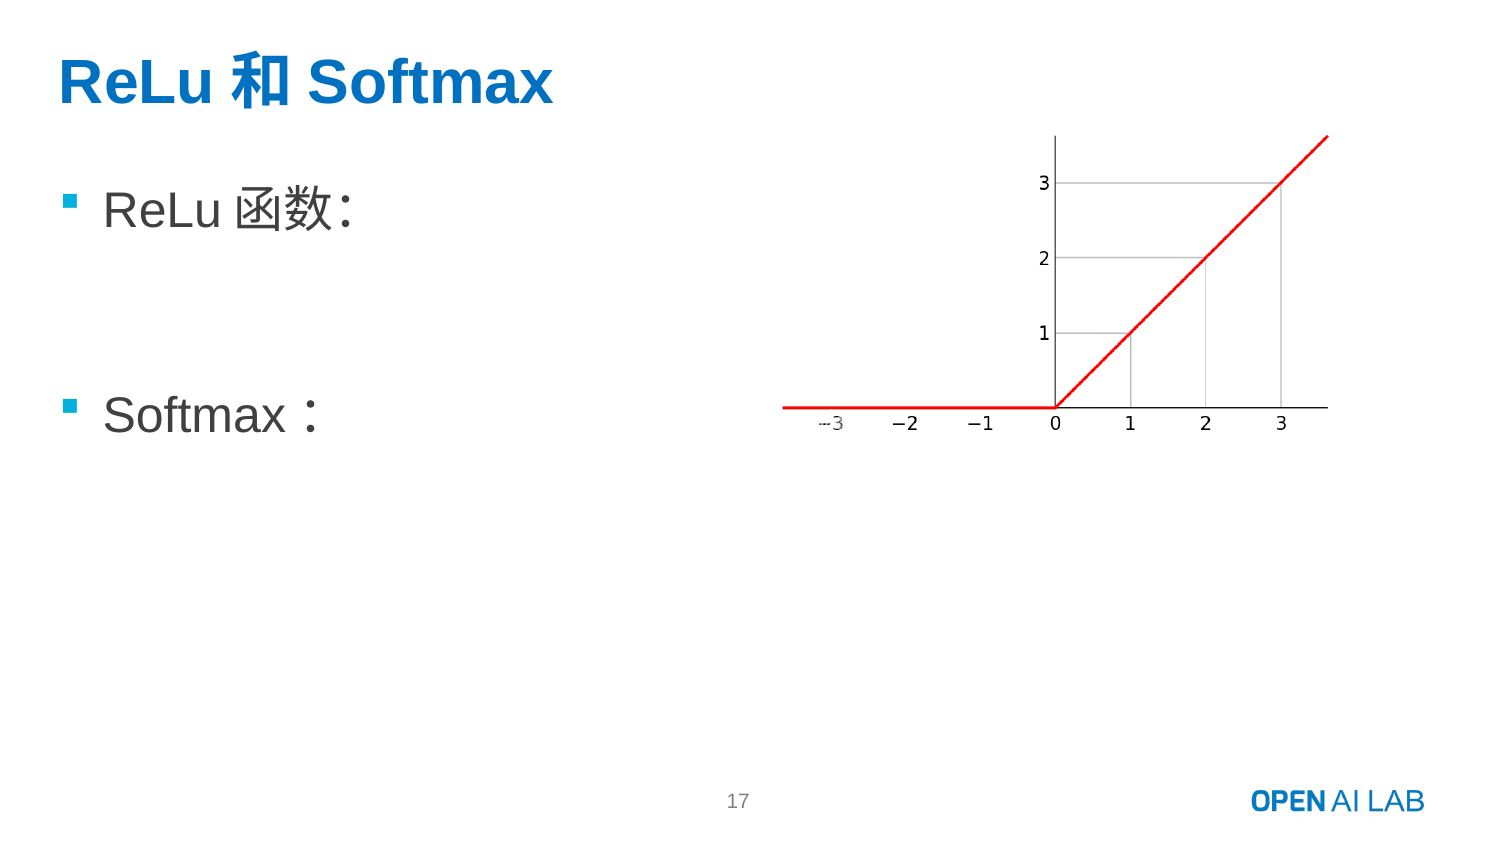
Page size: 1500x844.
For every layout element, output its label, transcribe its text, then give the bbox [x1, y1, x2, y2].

picture [1242, 775, 1433, 827]
picture [773, 126, 1337, 446]
title ReLu和Softmax [59, 41, 1433, 113]
